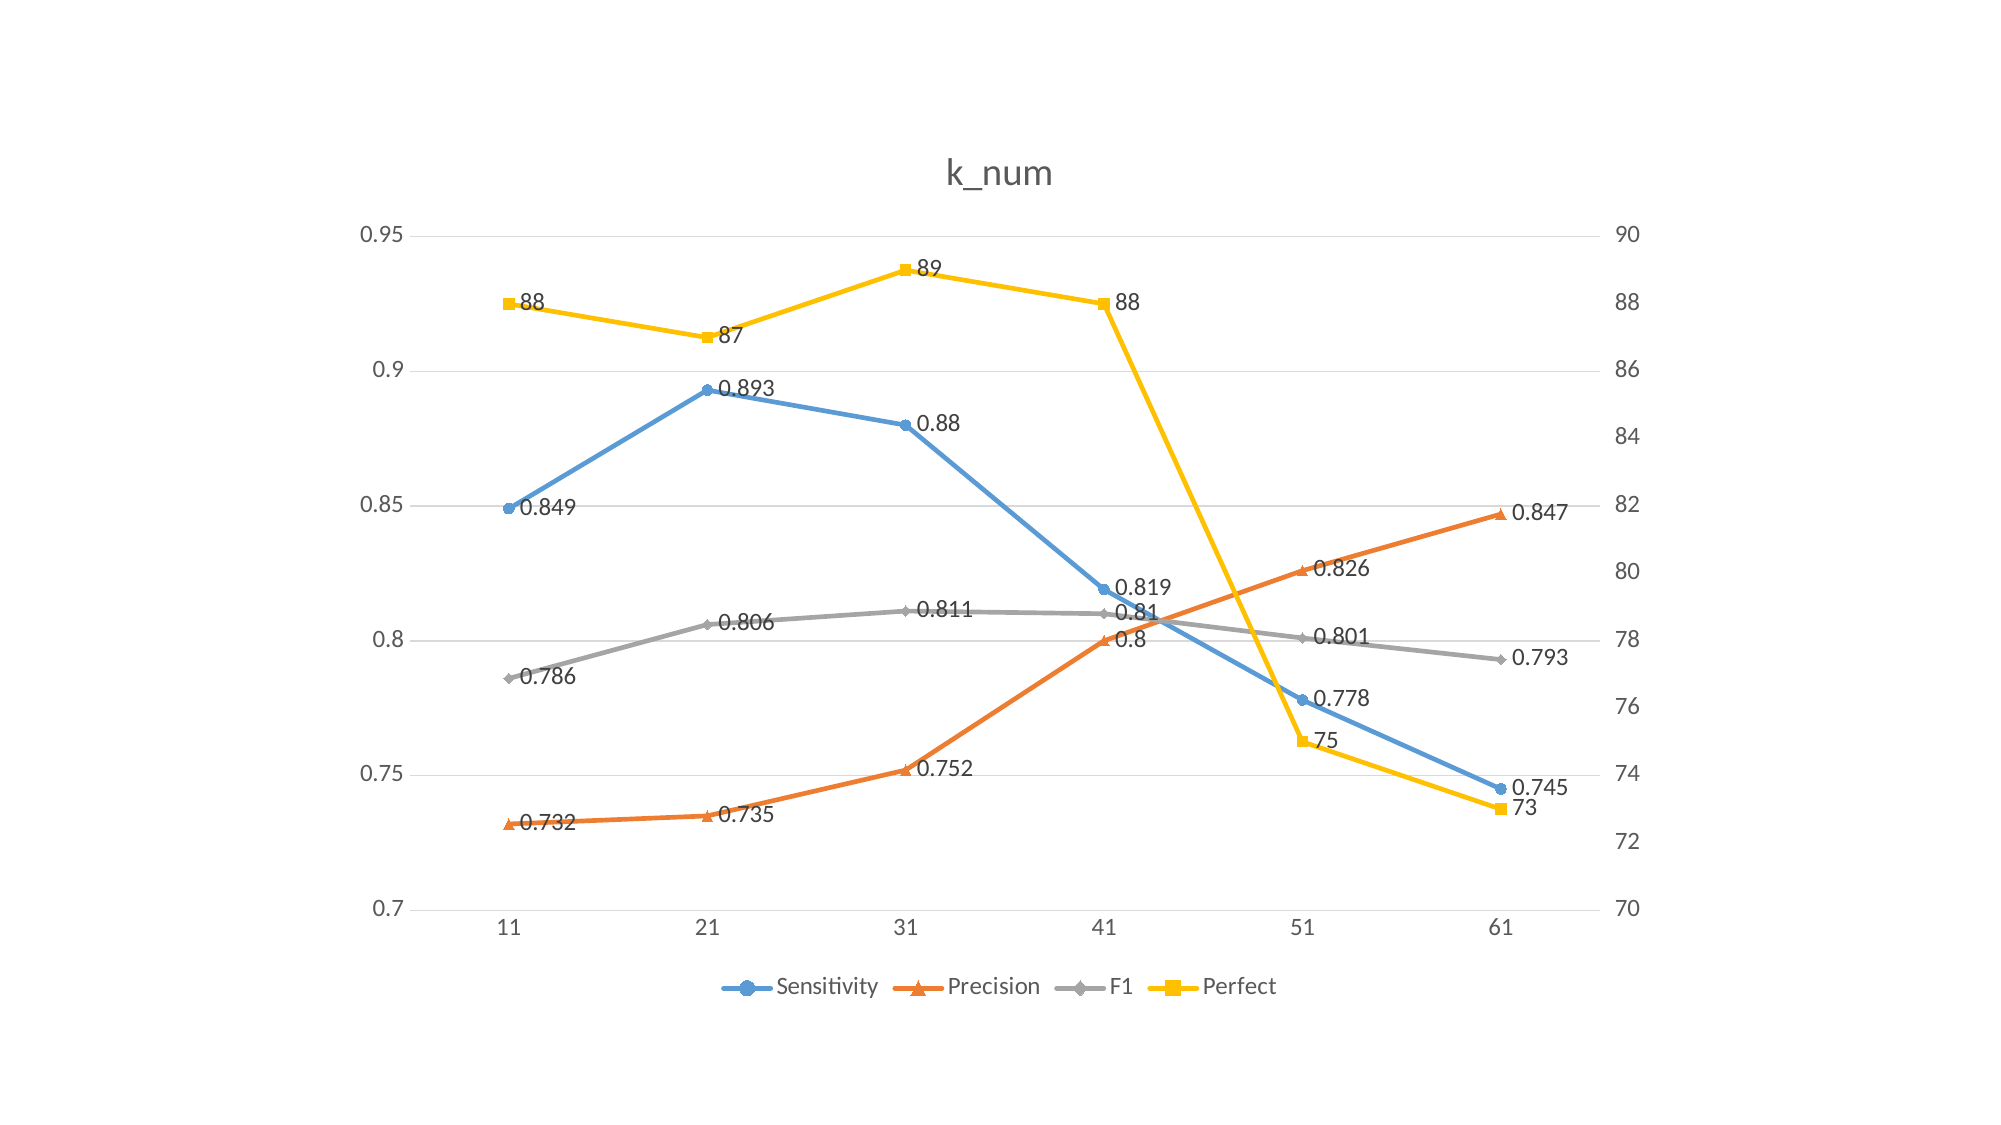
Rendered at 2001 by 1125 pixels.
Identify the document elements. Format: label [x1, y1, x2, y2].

chart [333, 117, 1667, 1007]
